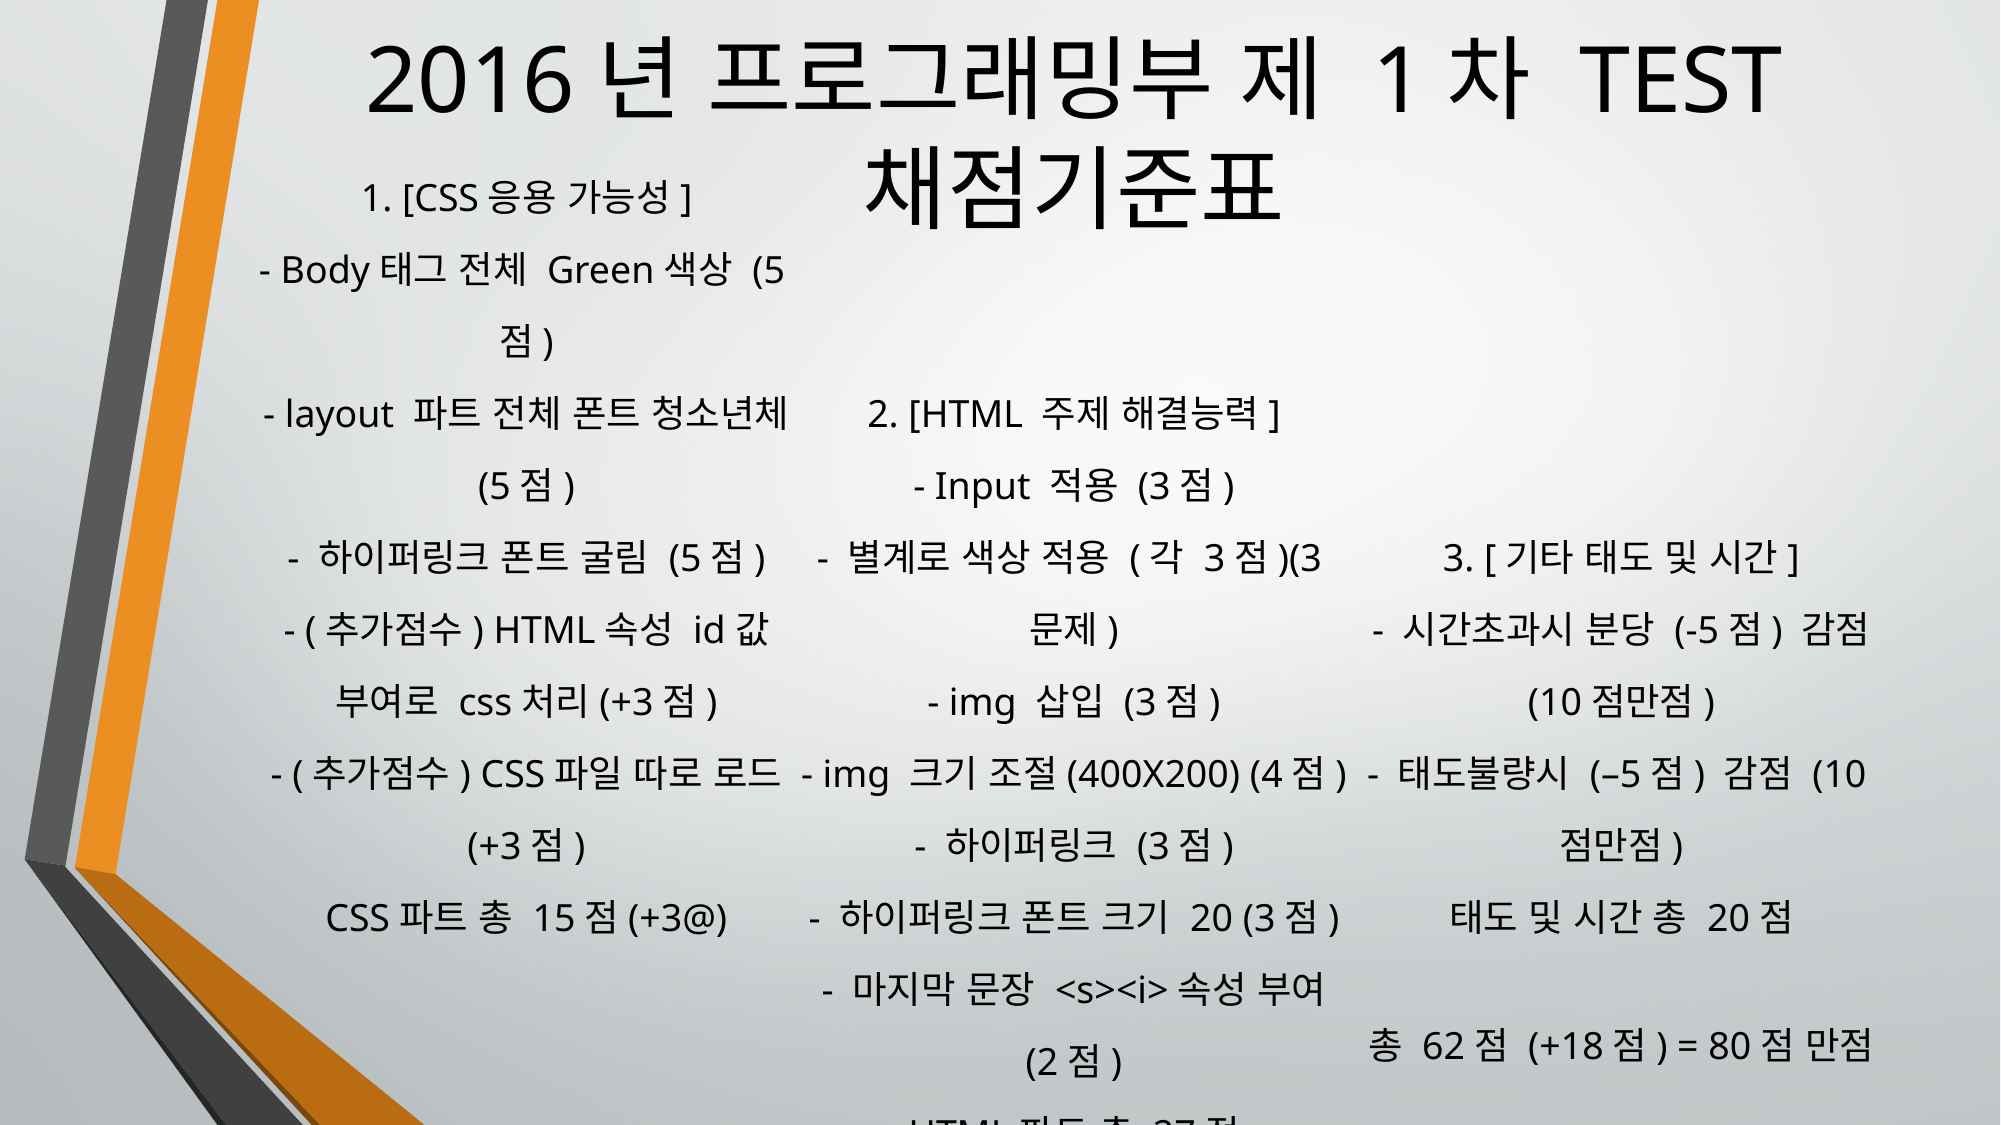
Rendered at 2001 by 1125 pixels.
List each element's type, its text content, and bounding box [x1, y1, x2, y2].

text_box 1. [CSS응용 가능성] - Body태그 전체 Green색상 (5점) - layout 파트 전체 폰트 청소년체 (5점) - 하이퍼링크 폰트 굴림 (5점) - (추가점수) HTML속성 id값 부여로 css처리(+3점) - (추가점수) CSS파일 따로 로드 (+3점) CSS파트 총 15점(+3@) 2. [HTML 주제 해결능력] - Input 적용 (3점) - 별계로 색상 적용 (각 3점)(3문제) - img 삽입 (3점) - img 크기 조절(400X200) (4점) - 하이퍼링크 (3점) - 하이퍼링크 폰트 크기 20 (3점) - 마지막 문장 <s><i>속성 부여 (2점) HTML파트 총 27점 3. [기타 태도 및 시간] - 시간초과시 분당 (-5점) 감점 (10점만점) - 태도불량시 (–5점) 감점 (10점만점) 태도 및 시간 총 20점 총 62점 (+18점) = 80점 만점 [237, 139, 1910, 1125]
text_box 2016년 프로그래밍부 제 1차 TEST 채점기준표 [314, 13, 1833, 248]
